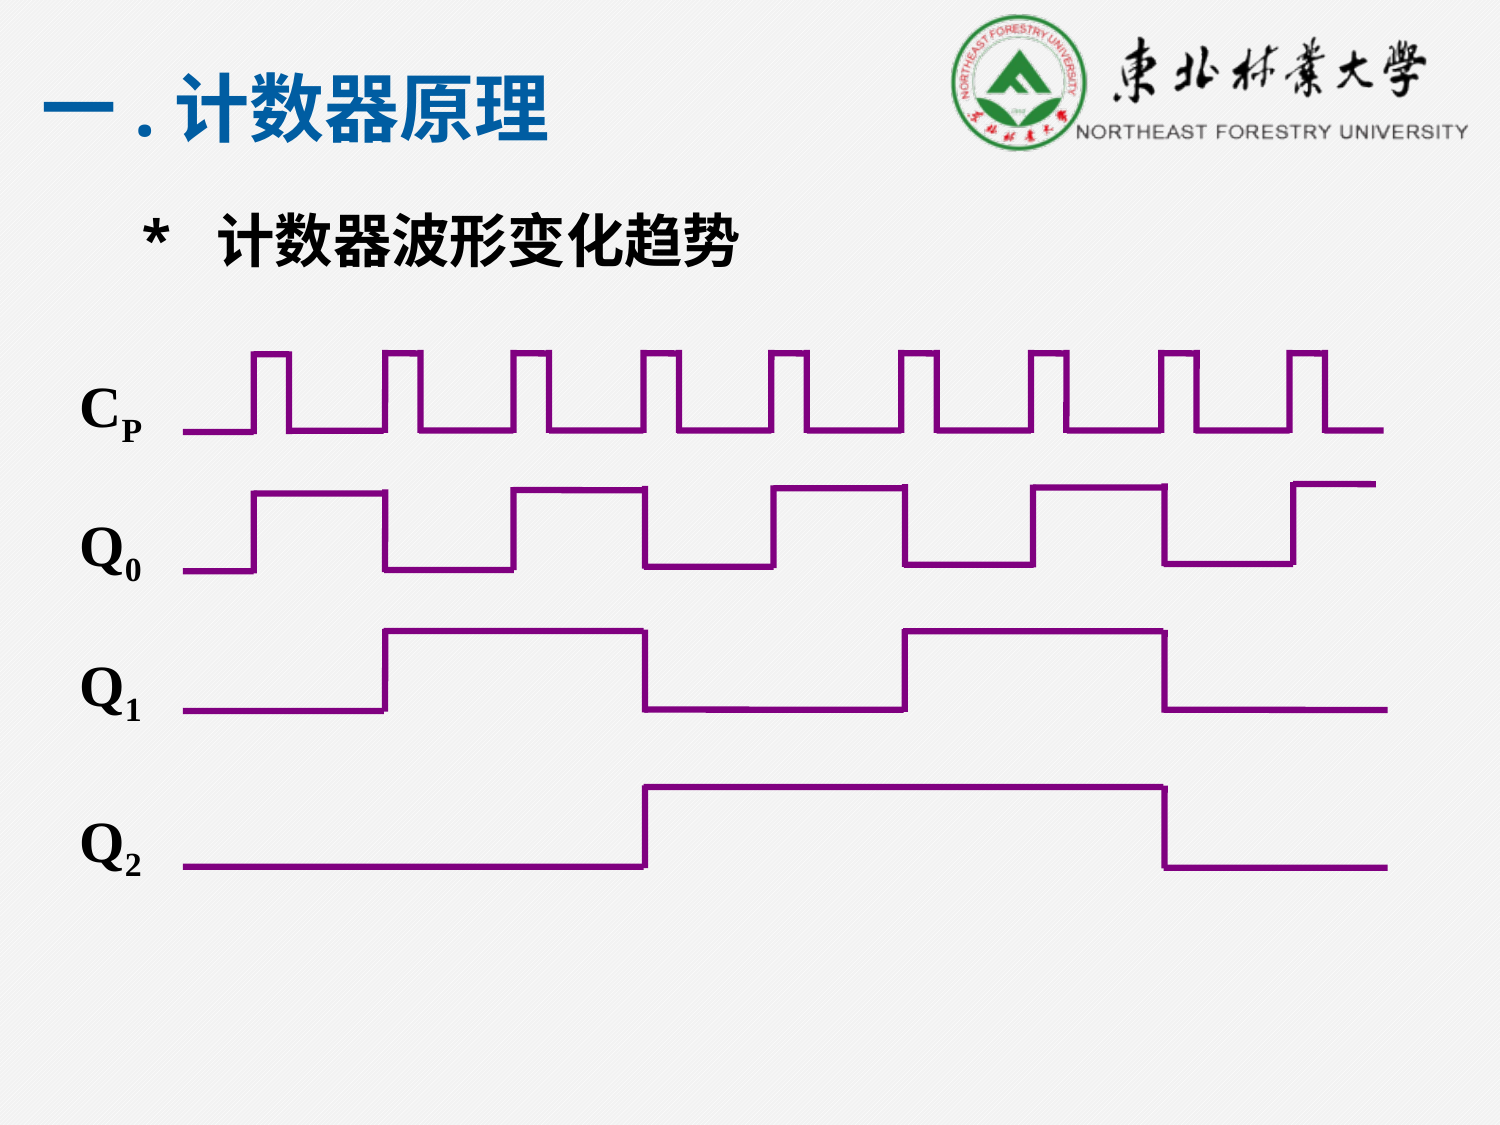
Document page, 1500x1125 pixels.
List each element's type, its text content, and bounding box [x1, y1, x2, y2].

text_box * 计数器波形变化趋势 [123, 196, 857, 282]
picture [950, 13, 1481, 156]
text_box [64, 481, 1377, 587]
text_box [64, 628, 1388, 726]
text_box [64, 349, 1384, 448]
text_box 一.计数器原理 [29, 54, 772, 158]
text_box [64, 785, 1388, 882]
